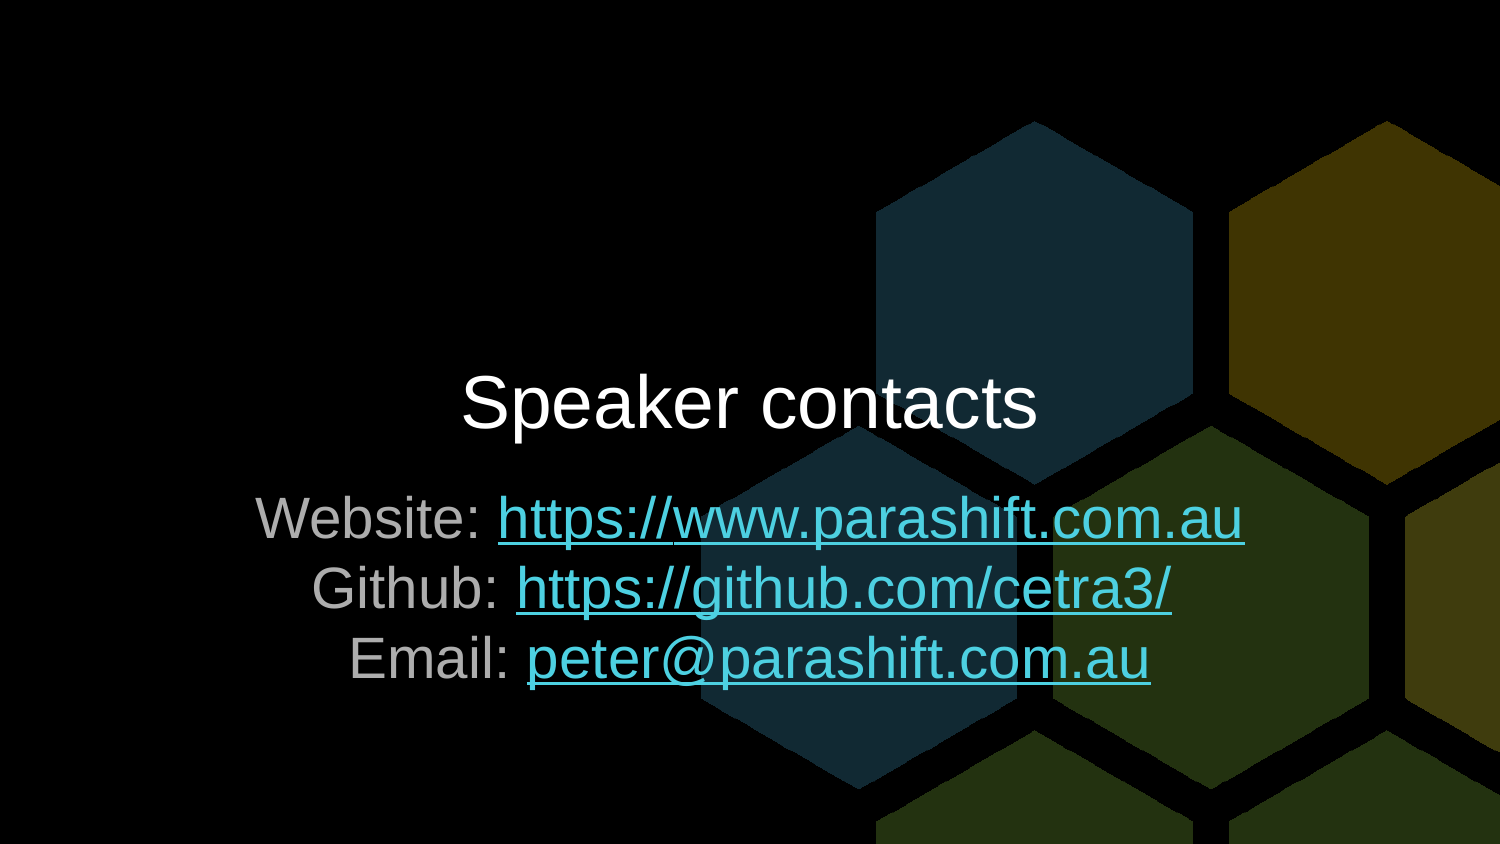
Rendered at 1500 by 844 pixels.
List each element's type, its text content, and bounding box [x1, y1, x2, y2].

subtitle Website: https://www.parashift.com.au Github: https://github.com/cetra3/ Email: peter@parashift.com.au [51, 464, 1449, 682]
title Speaker contacts [51, 122, 1449, 459]
picture [0, 0, 1500, 844]
